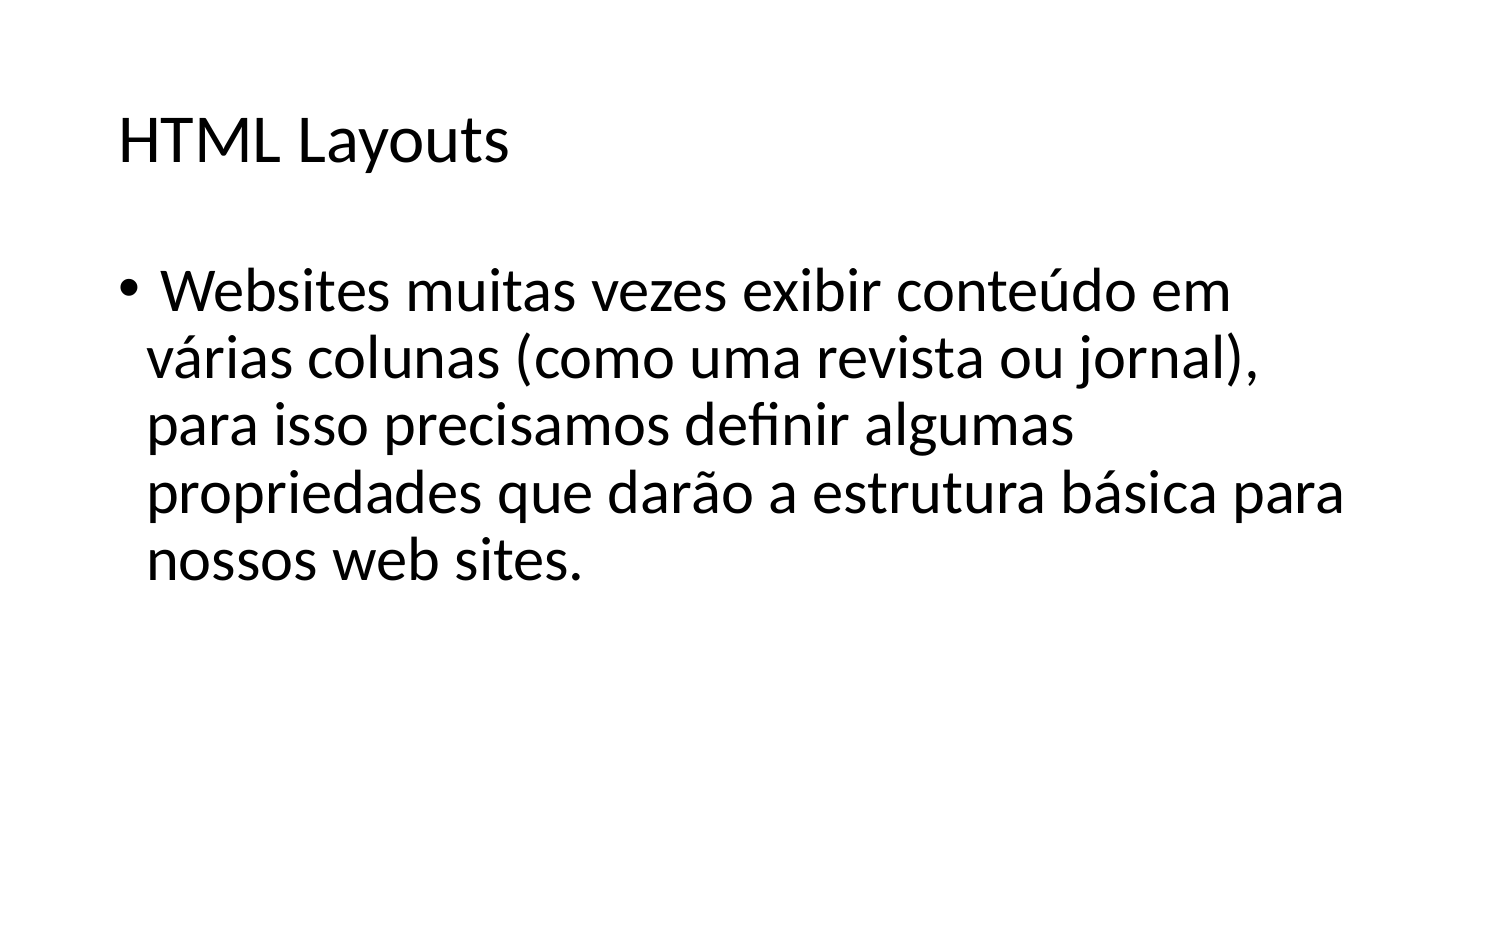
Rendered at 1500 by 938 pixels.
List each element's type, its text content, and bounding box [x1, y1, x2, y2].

list Websites muitas vezes exibir conteúdo em várias colunas (como uma revista ou jornal), para isso precisamos definir algumas propriedades que darão a estrutura básica para nossos web sites. [103, 249, 1397, 845]
title HTML Layouts [103, 49, 1397, 232]
